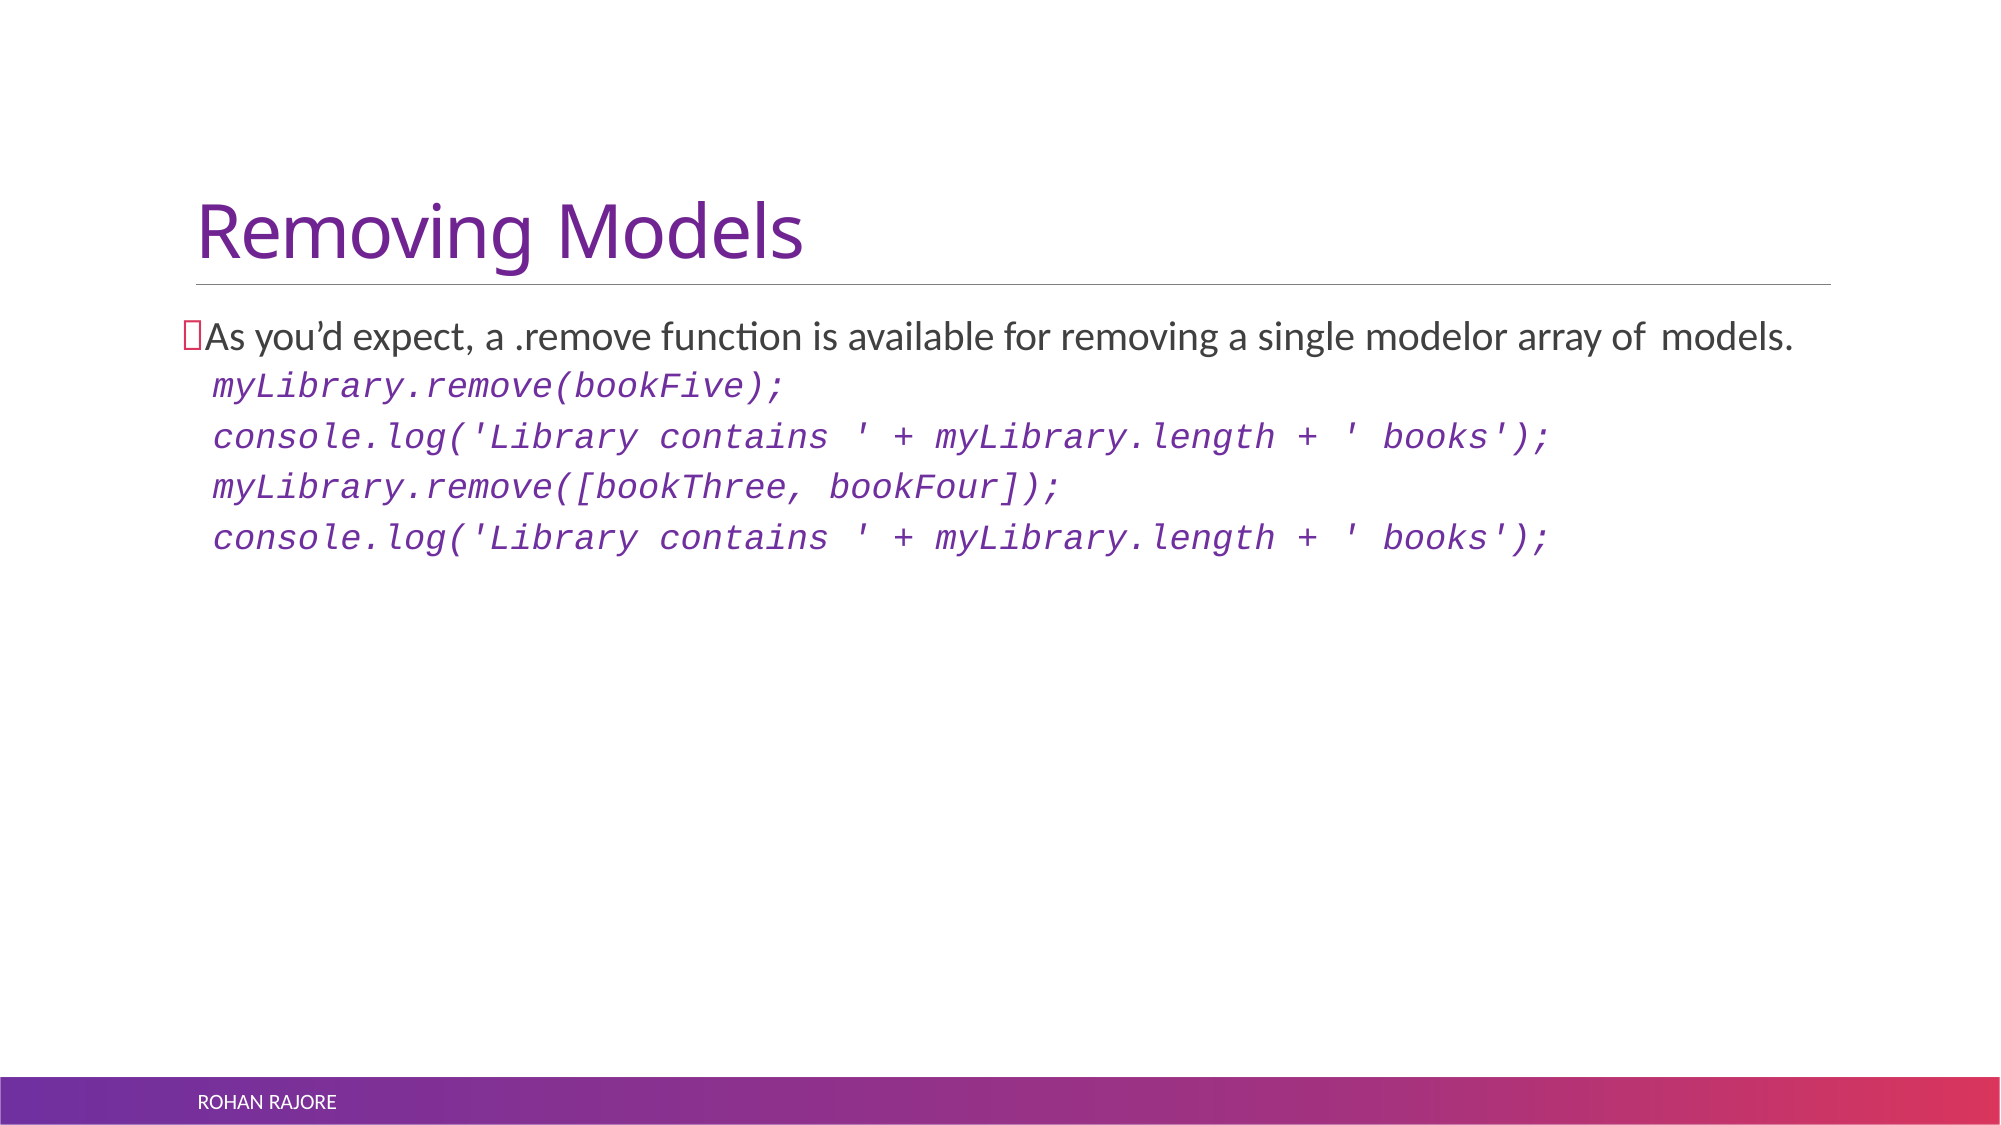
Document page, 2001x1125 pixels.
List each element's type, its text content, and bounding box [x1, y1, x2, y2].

picture [0, 1076, 2000, 1125]
title Removing Models [192, 183, 1808, 308]
footer ROHAN RAJORE [195, 1091, 341, 1125]
list As you’d expect, a .remove function is available for removing a single modelor array of models. myLibrary.remove(bookFive); console.log('Library contains ' + myLibrary.length + ' books'); myLibrary.remove([bookThree, bookFour]); console.log('Library contains ' + myLibrary.length + ' books'); [177, 308, 1823, 947]
